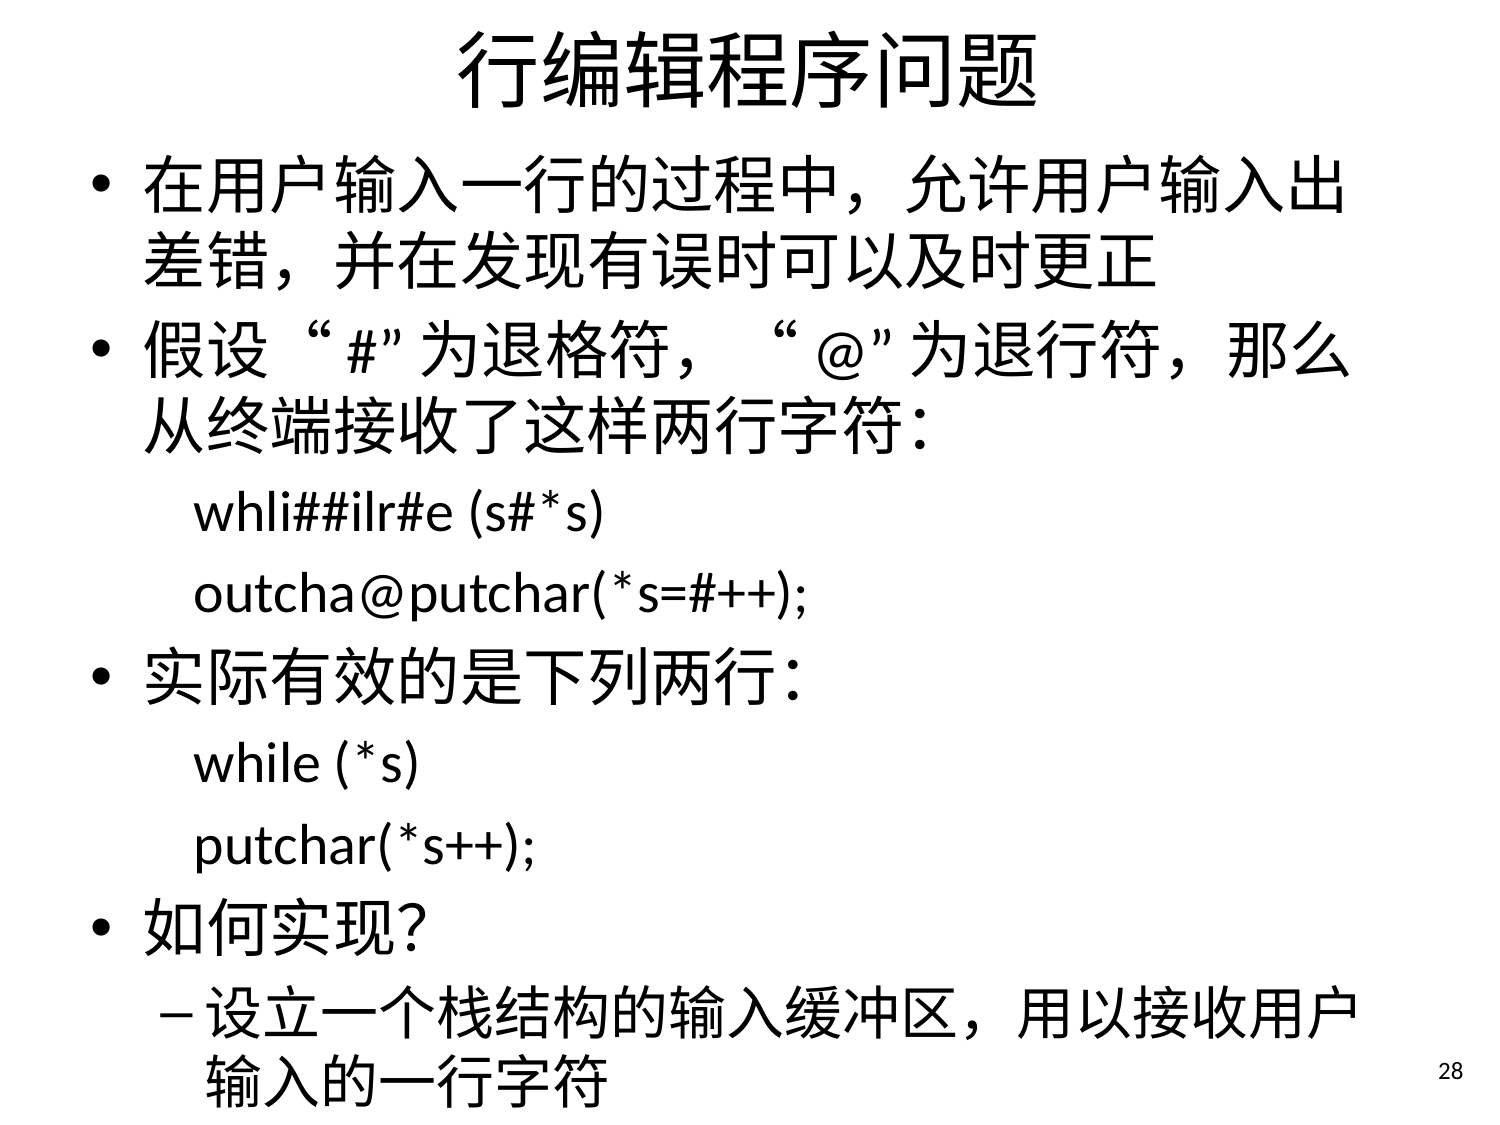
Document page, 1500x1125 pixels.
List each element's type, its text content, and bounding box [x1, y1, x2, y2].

list 在用户输入一行的过程中，允许用户输入出差错，并在发现有误时可以及时更正 假设“#”为退格符，“@”为退行符，那么从终端接收了这样两行字符： whli##ilr#e (s#*s) outcha@putchar(*s=#++); 实际有效的是下列两行： while (*s) putchar(*s++); 如何实现？ 设立一个栈结构的输入缓冲区，用以接收用户输入的一行字符 [75, 137, 1425, 1125]
slide_number 27 [1423, 1046, 1500, 1125]
title 行编辑程序问题 [73, 0, 1424, 138]
